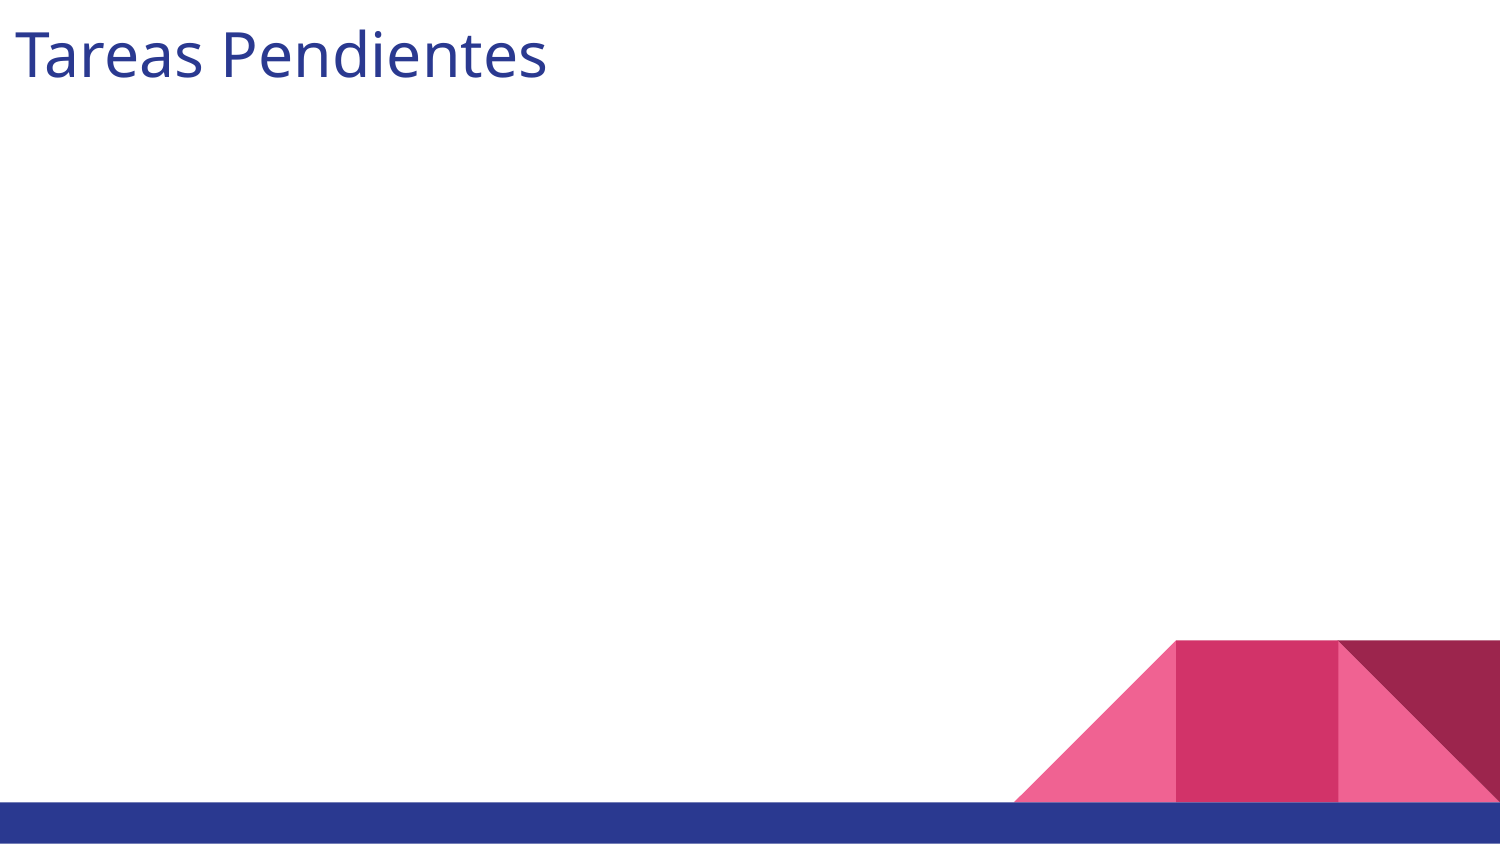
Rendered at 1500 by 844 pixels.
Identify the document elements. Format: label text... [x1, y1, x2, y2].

title Tareas Pendientes [0, 0, 664, 257]
